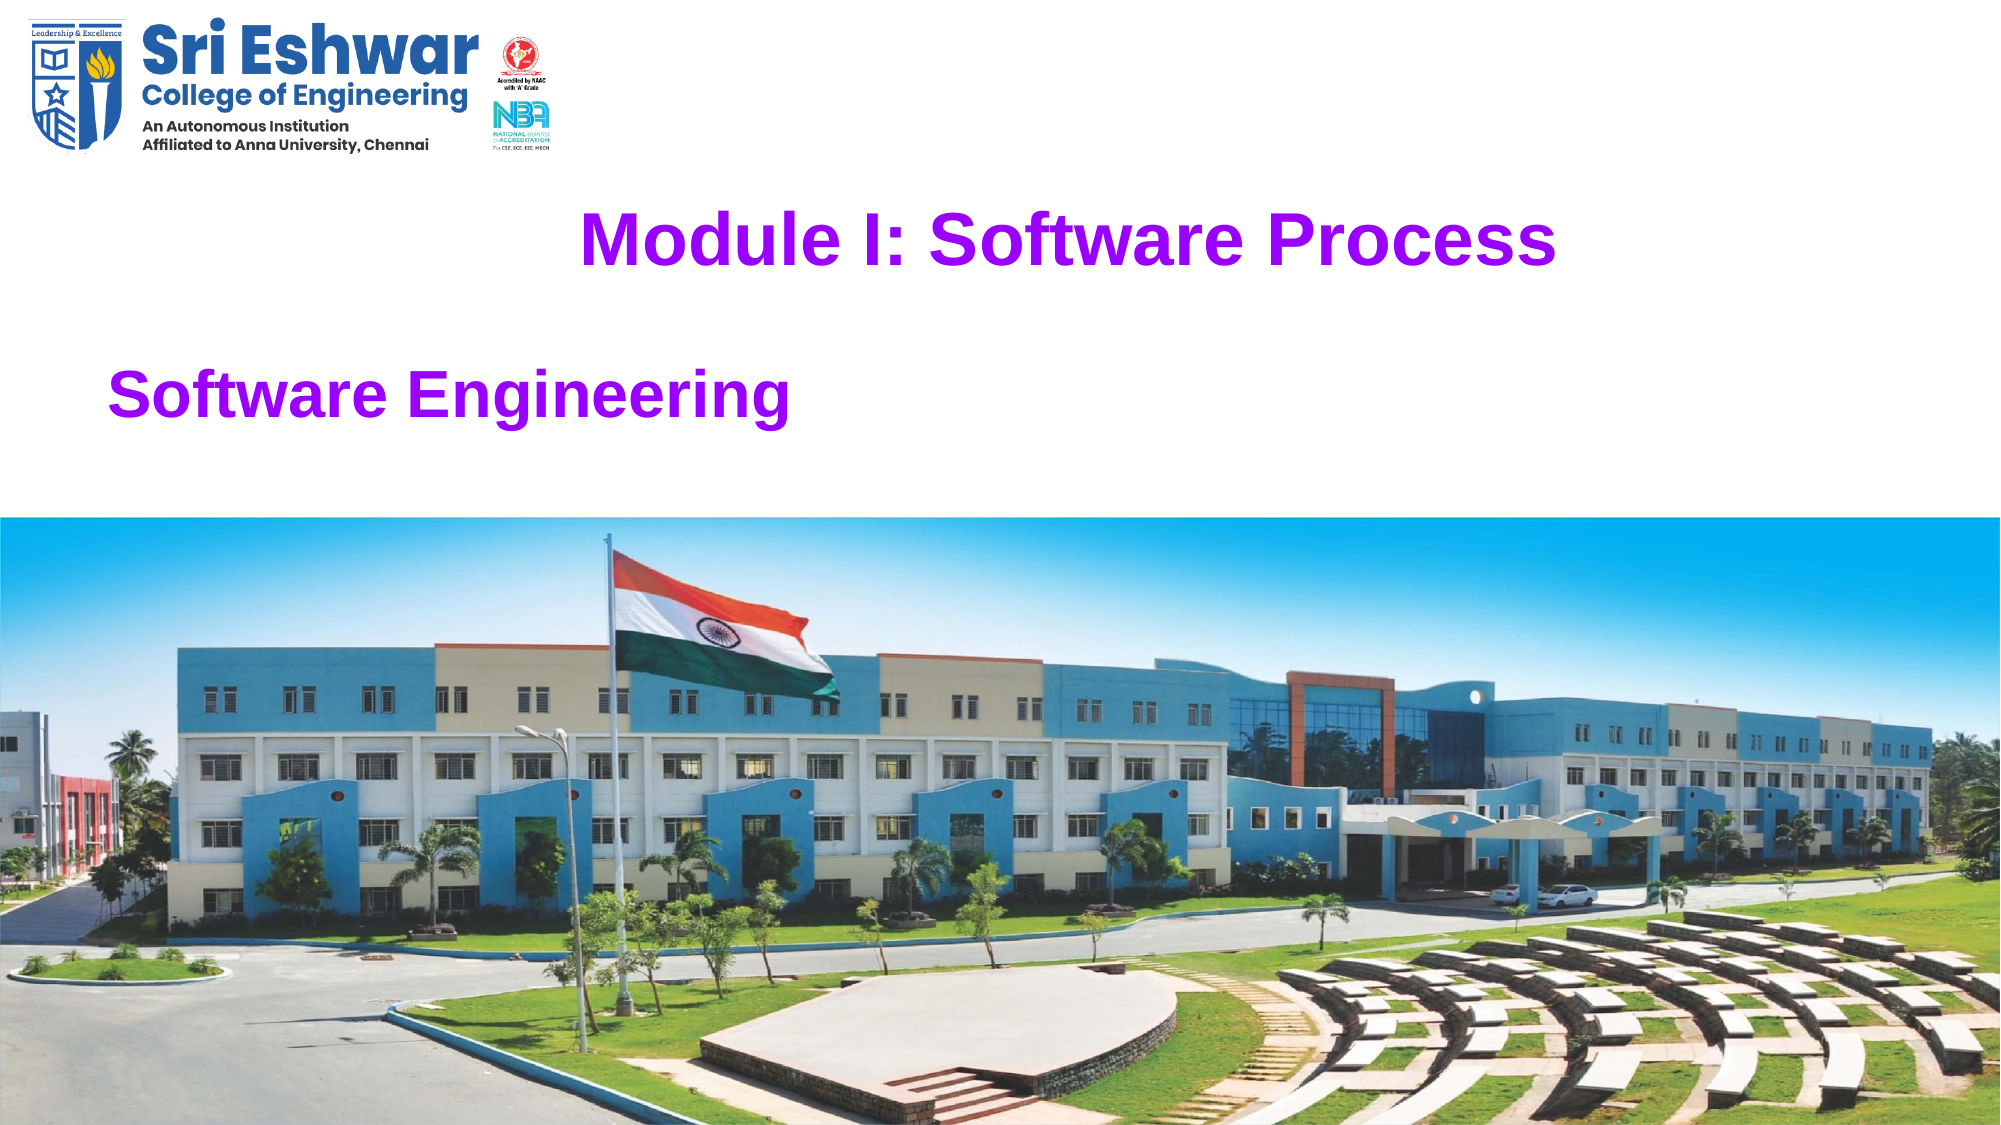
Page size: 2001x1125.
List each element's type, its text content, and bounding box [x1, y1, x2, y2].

text_box Software Engineering [6, 343, 894, 439]
picture [0, 517, 2000, 1125]
picture [22, 13, 555, 159]
text_box Module I: Software Process [288, 183, 1851, 289]
